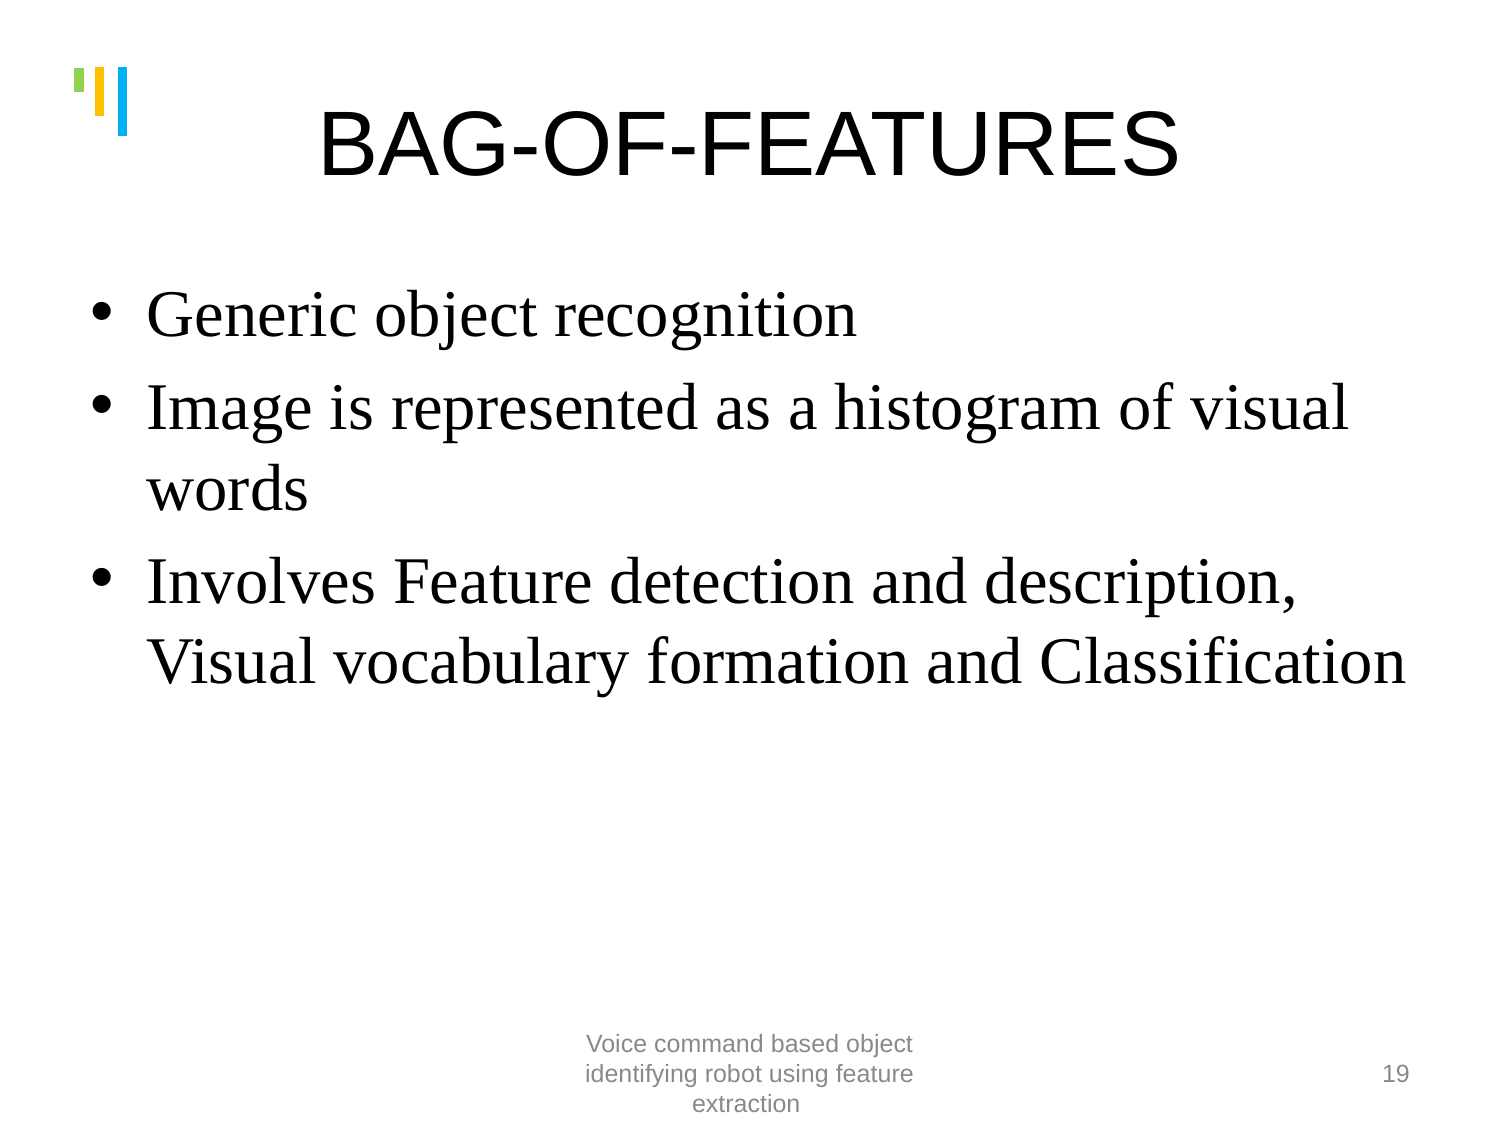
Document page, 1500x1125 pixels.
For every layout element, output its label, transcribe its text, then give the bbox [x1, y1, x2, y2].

title BAG-OF-FEATURES [75, 45, 1425, 233]
slide_number 19 [1074, 1042, 1425, 1103]
footer Voice command based object identifying robot using feature extraction [512, 1042, 988, 1103]
list Generic object recognition Image is represented as a histogram of visual words Involves Feature detection and description, Visual vocabulary formation and Classification [75, 262, 1425, 1005]
